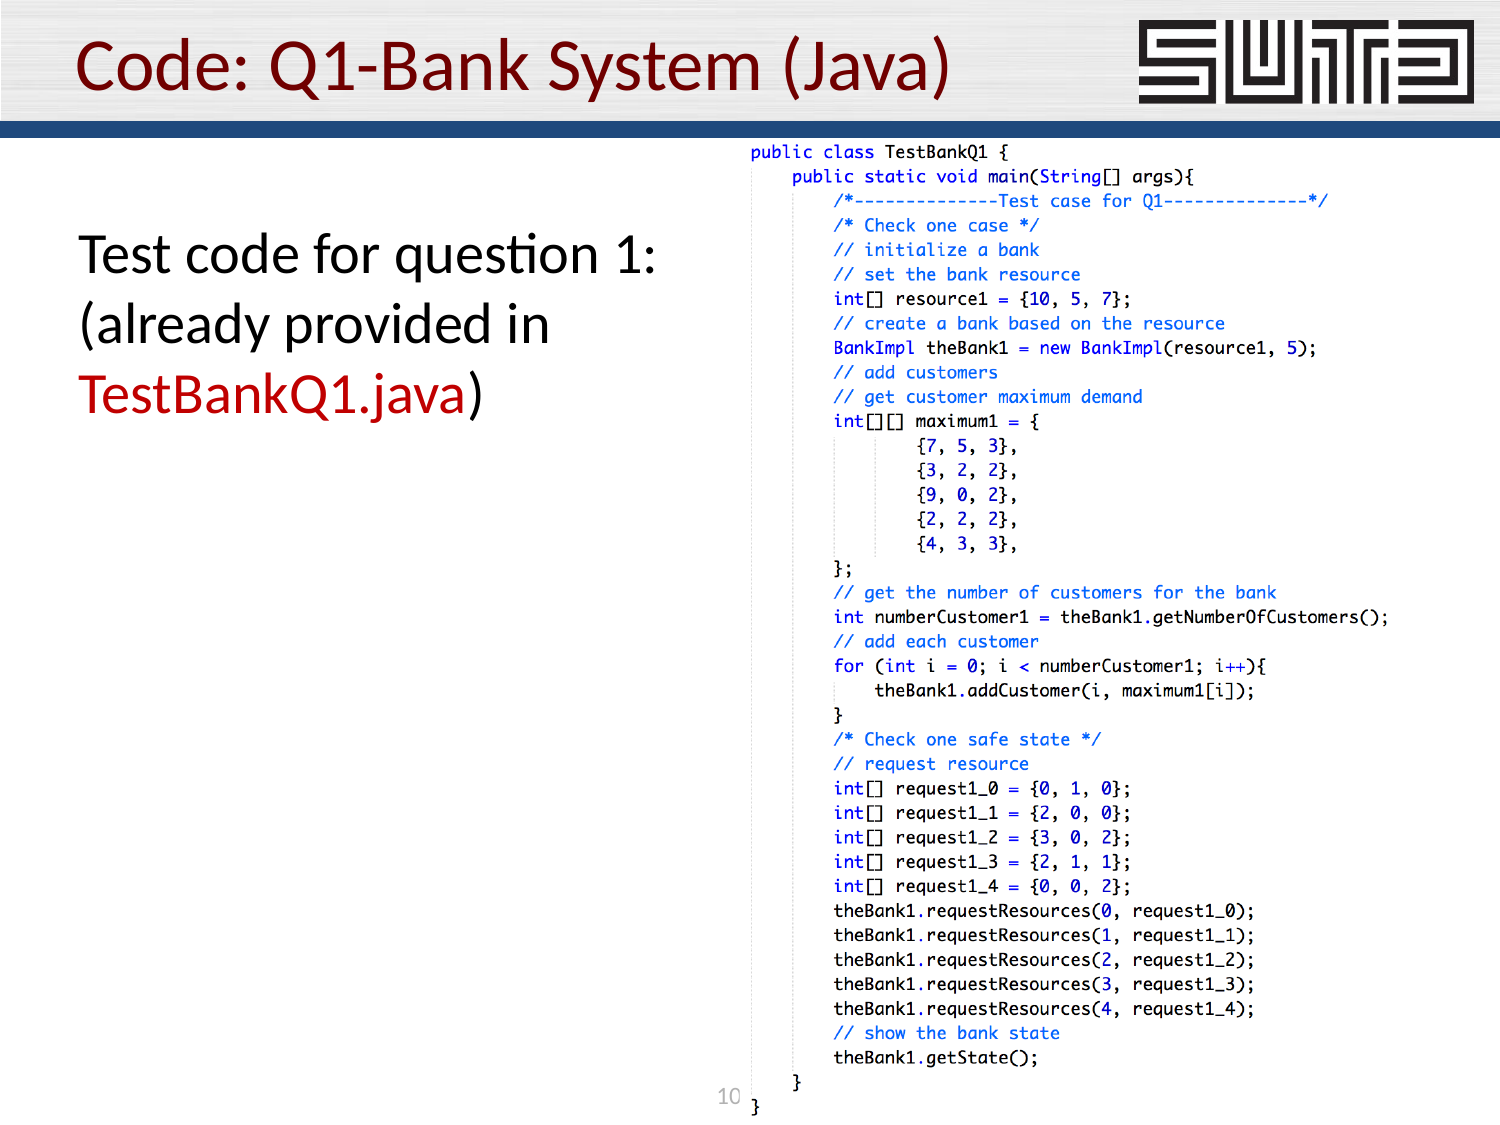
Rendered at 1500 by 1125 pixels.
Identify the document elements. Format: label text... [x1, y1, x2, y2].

picture [1, 0, 1500, 121]
title Code: Q1-Bank System (Java) [60, 24, 1341, 97]
text_box Test code for question 1: (already provided in TestBankQ1.java) [63, 208, 684, 503]
slide_number 10 [679, 1065, 734, 1125]
picture [739, 139, 1414, 1125]
